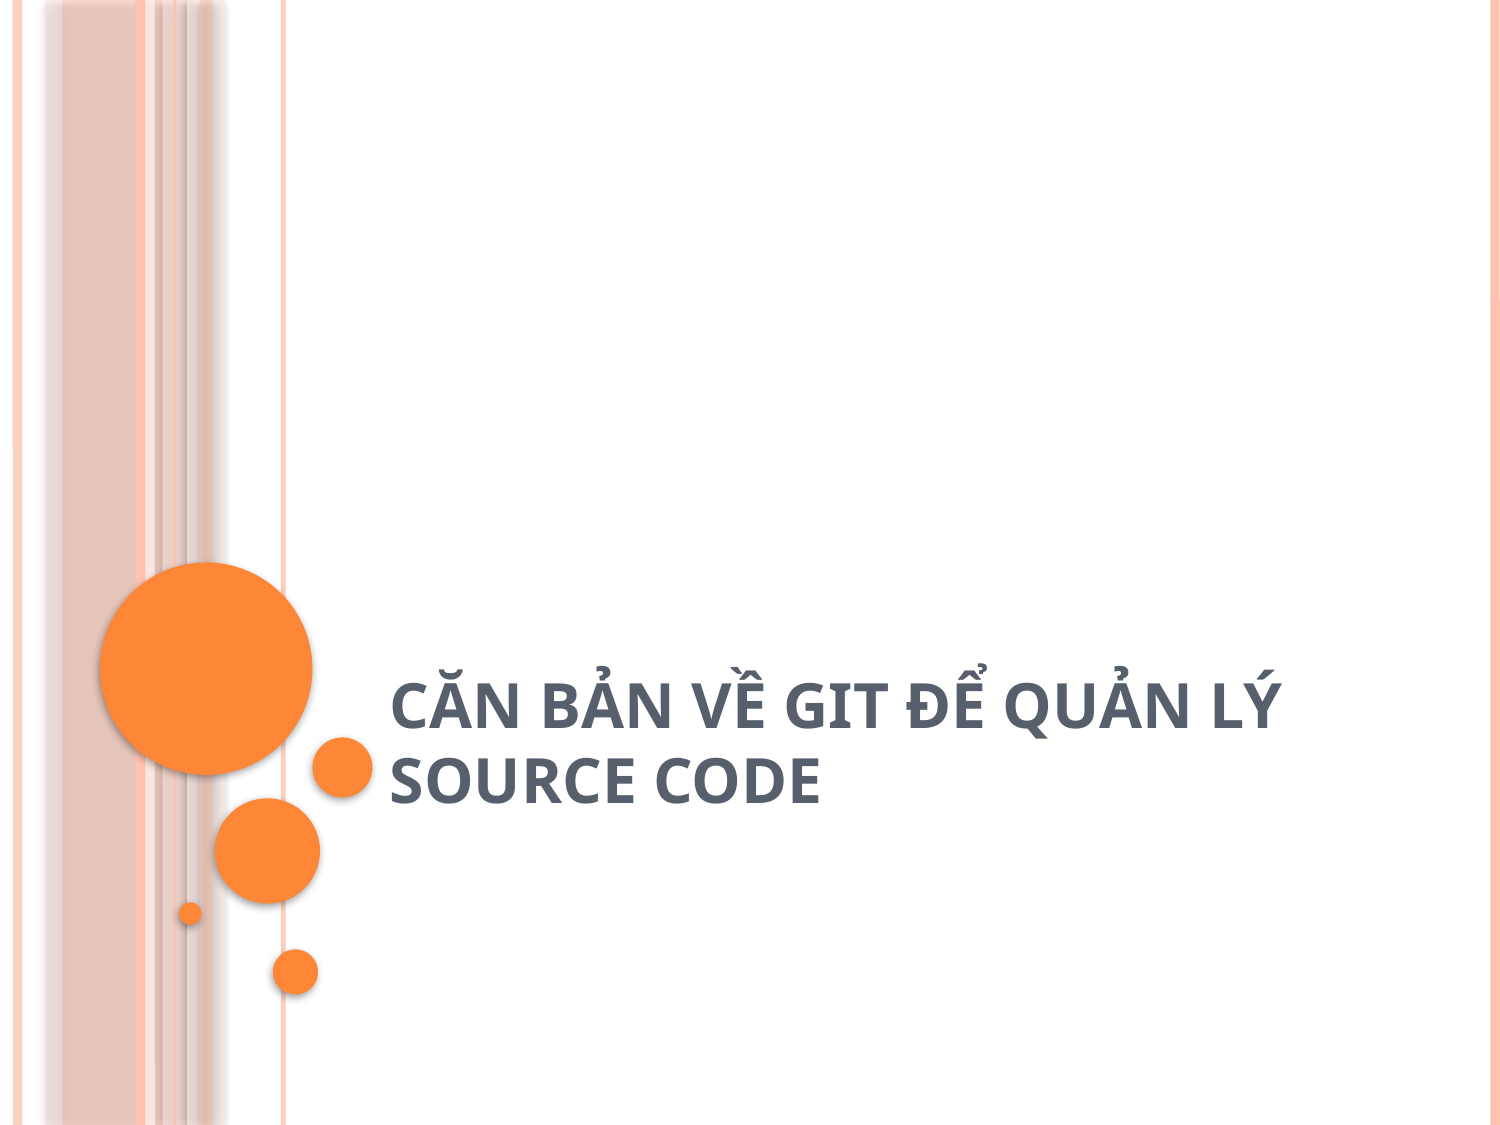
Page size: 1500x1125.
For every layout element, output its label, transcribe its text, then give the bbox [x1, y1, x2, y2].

title CĂN BẢN VỀ GIT để quản lý source code [375, 512, 1388, 824]
